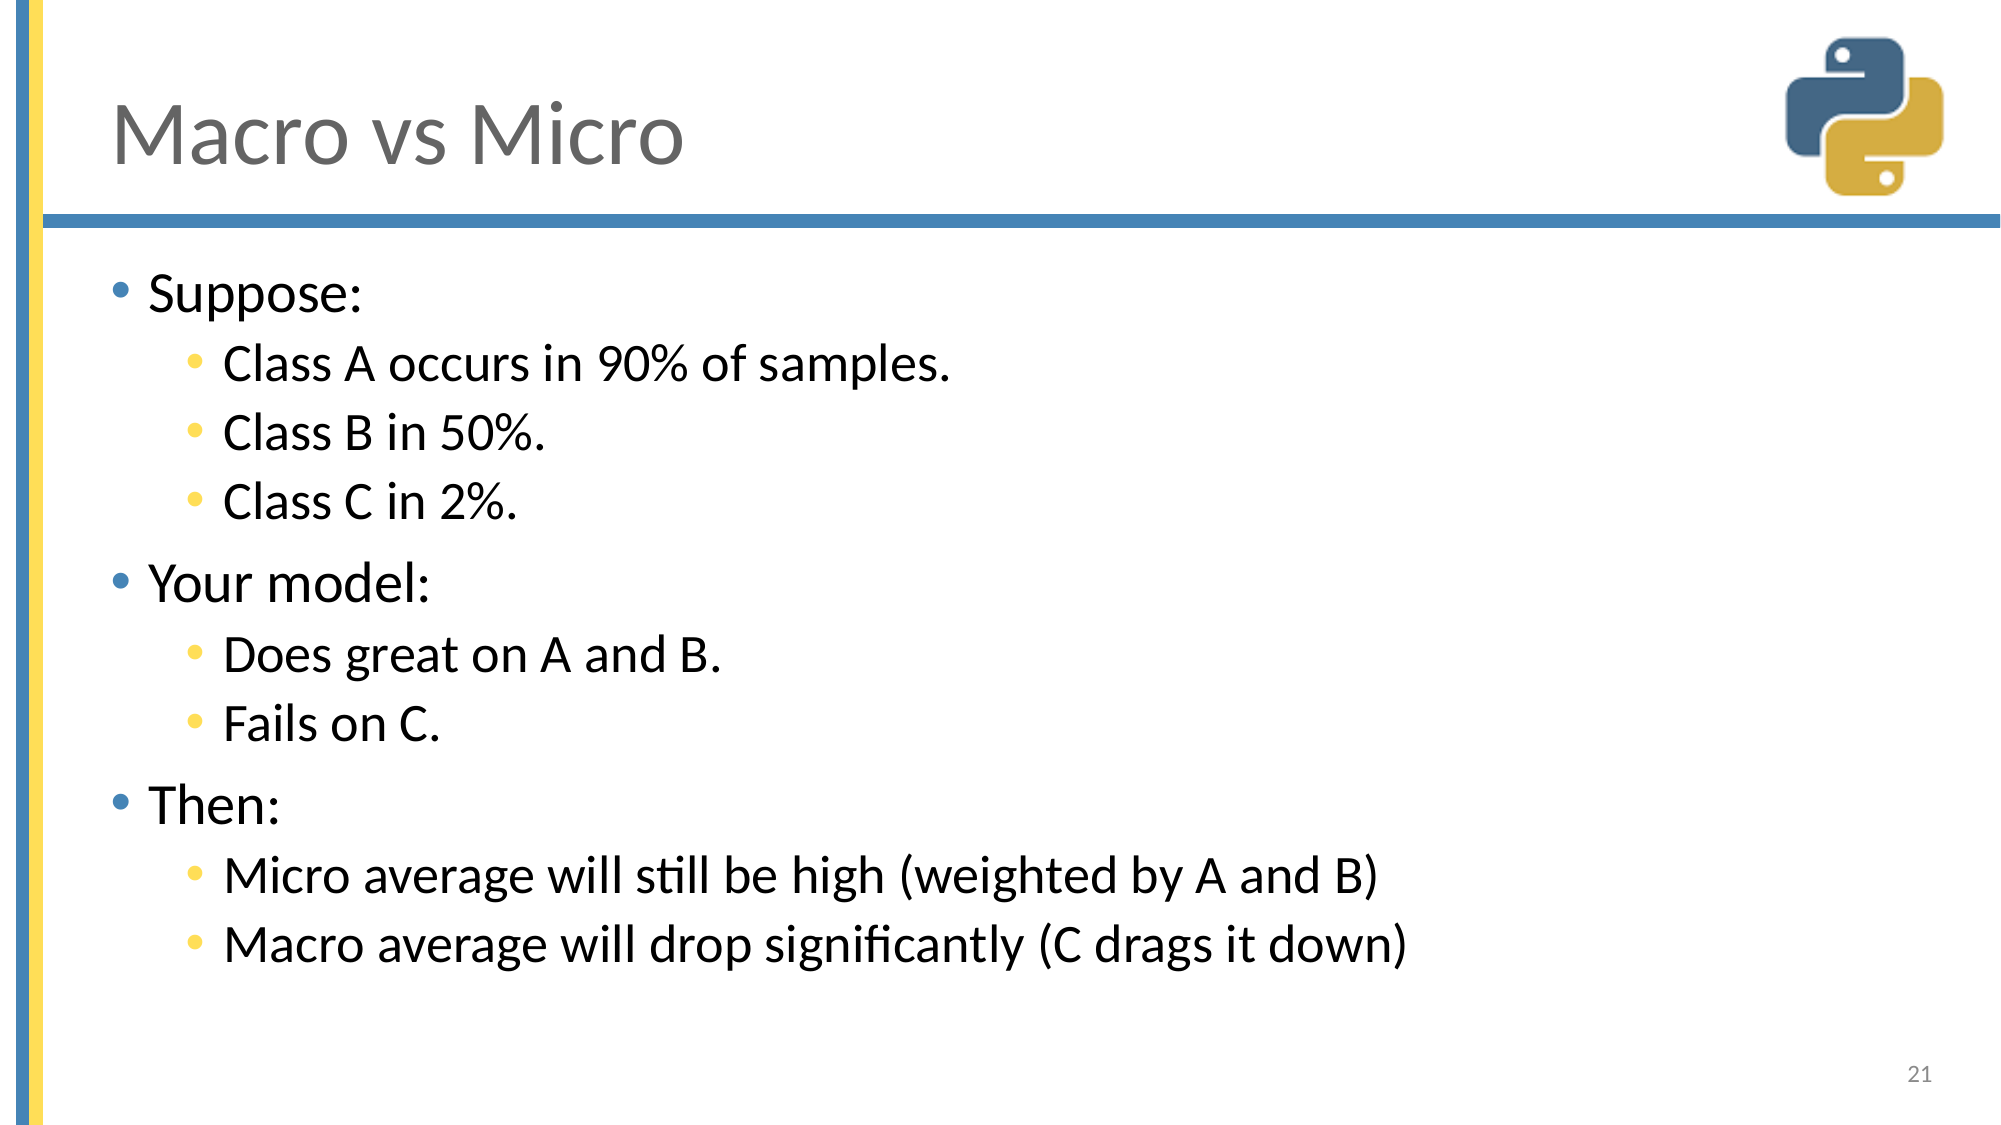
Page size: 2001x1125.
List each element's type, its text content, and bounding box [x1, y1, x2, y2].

list Suppose: Class A occurs in 90% of samples. Class B in 50%. Class C in 2%. Your model: Does great on A and B. Fails on C. Then: Micro average will still be high (weighted by A and B) Macro average will drop significantly (C drags it down) [95, 254, 1948, 1014]
title Macro vs Micro [95, 59, 1863, 211]
slide_number 21 [1497, 1042, 1948, 1103]
picture [1747, 18, 1987, 205]
